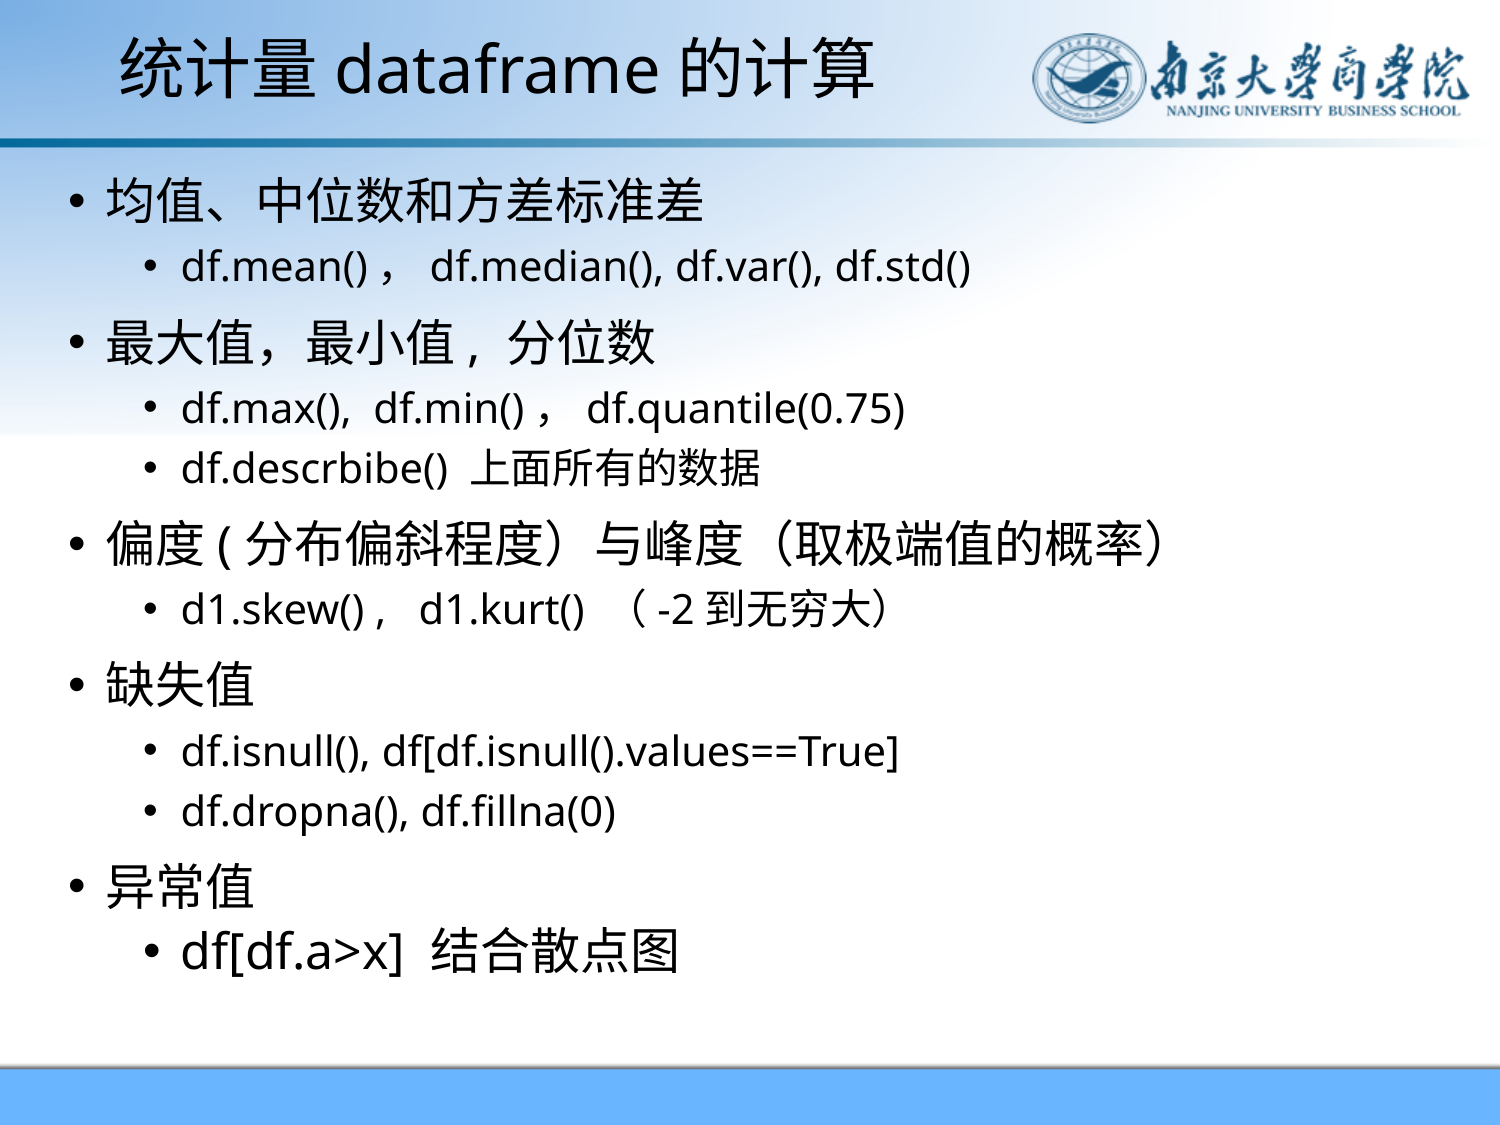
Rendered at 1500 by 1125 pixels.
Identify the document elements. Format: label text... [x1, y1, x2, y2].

title 统计量dataframe的计算 [103, 0, 1048, 145]
picture [0, 0, 1500, 1125]
list 均值、中位数和方差标准差 df.mean()，df.median(), df.var(), df.std() 最大值，最小值, 分位数 df.max(), df.min()，df.quantile(0.75) df.descrbibe() 上面所有的数据 偏度(分布偏斜程度）与峰度（取极端值的概率） d1.skew() , d1.kurt() （-2到无穷大） 缺失值 df.isnull(), df[df.isnull().values==True] df.dropna(), df.fillna(0) 异常值 df[df.a>x] 结合散点图 [53, 162, 1347, 1054]
